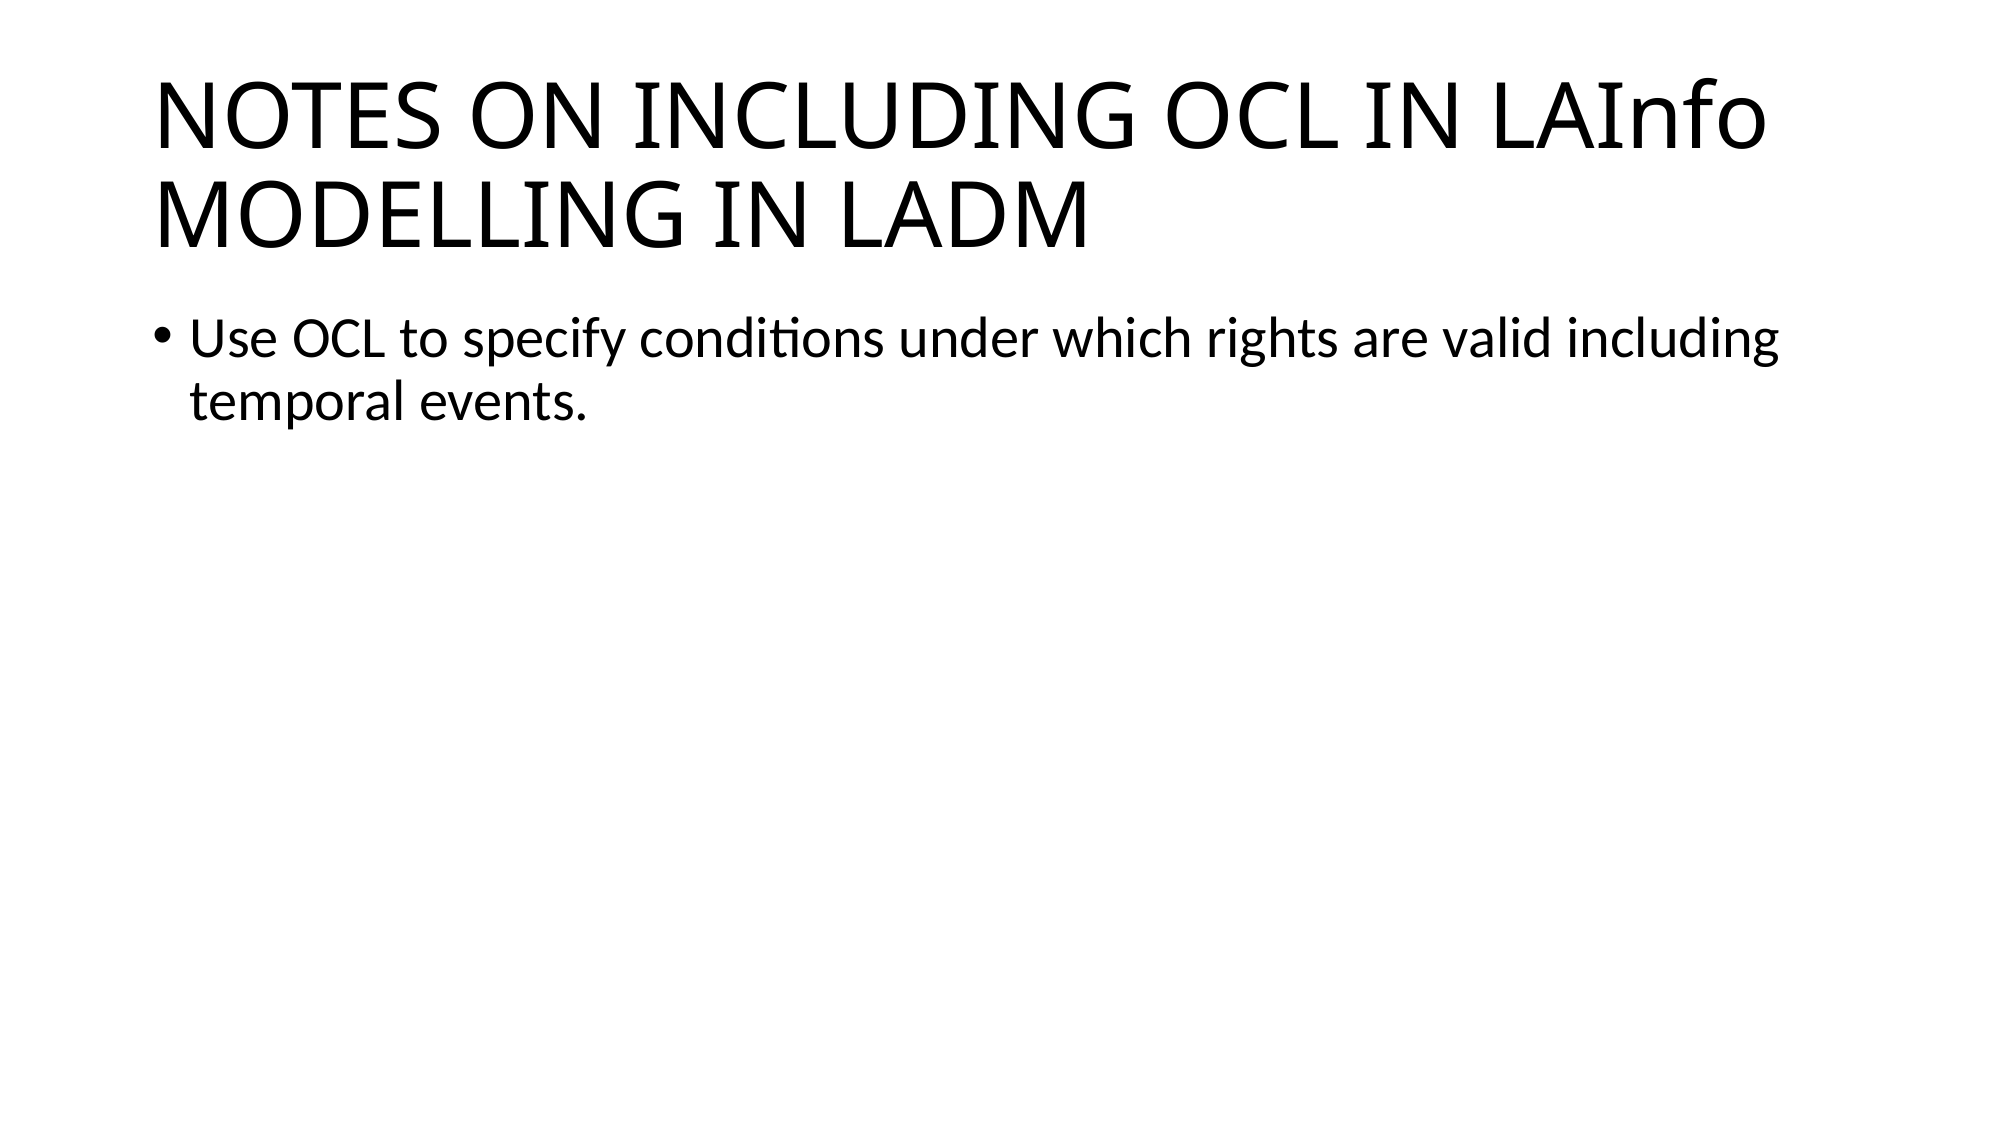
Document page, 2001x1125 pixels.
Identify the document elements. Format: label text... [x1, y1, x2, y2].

title NOTES ON INCLUDING OCL IN LAInfo MODELLING IN LADM [137, 59, 1863, 278]
list Use OCL to specify conditions under which rights are valid including temporal events. [137, 299, 1863, 1014]
